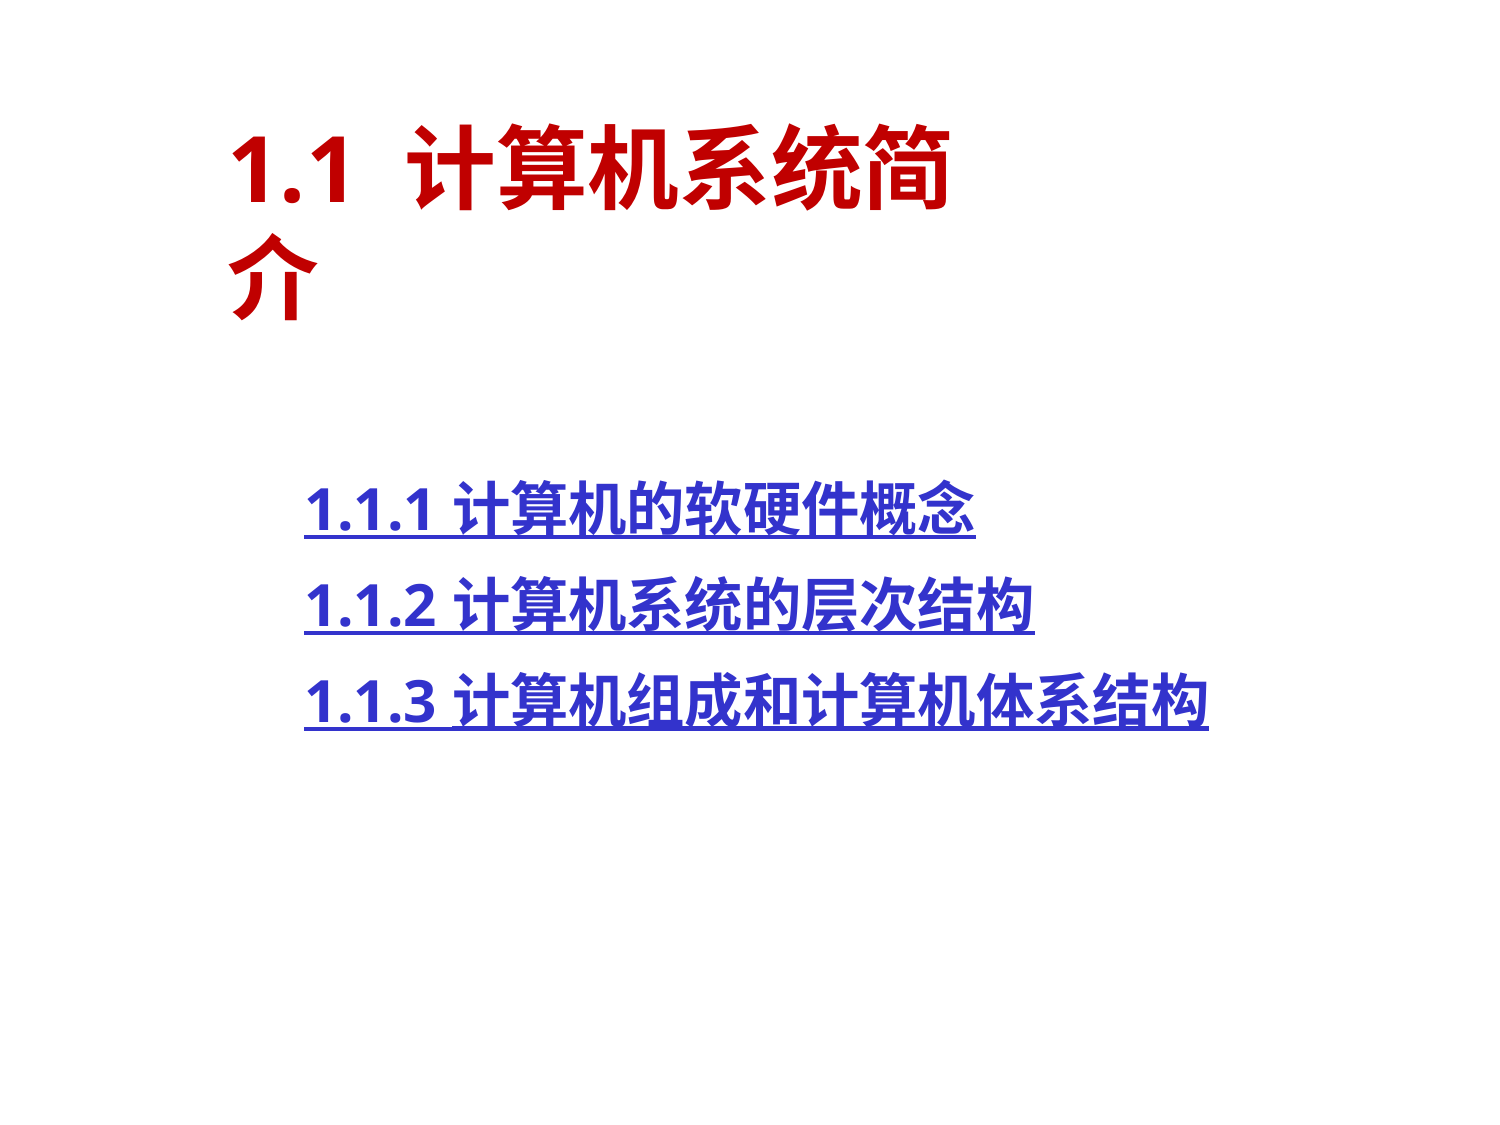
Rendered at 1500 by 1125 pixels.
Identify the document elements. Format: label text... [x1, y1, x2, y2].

list 1.1.1 计算机的软硬件概念 1.1.2 计算机系统的层次结构 1.1.3 计算机组成和计算机体系结构 [288, 464, 1265, 760]
title 1.1 计算机系统简介 [212, 102, 1049, 229]
